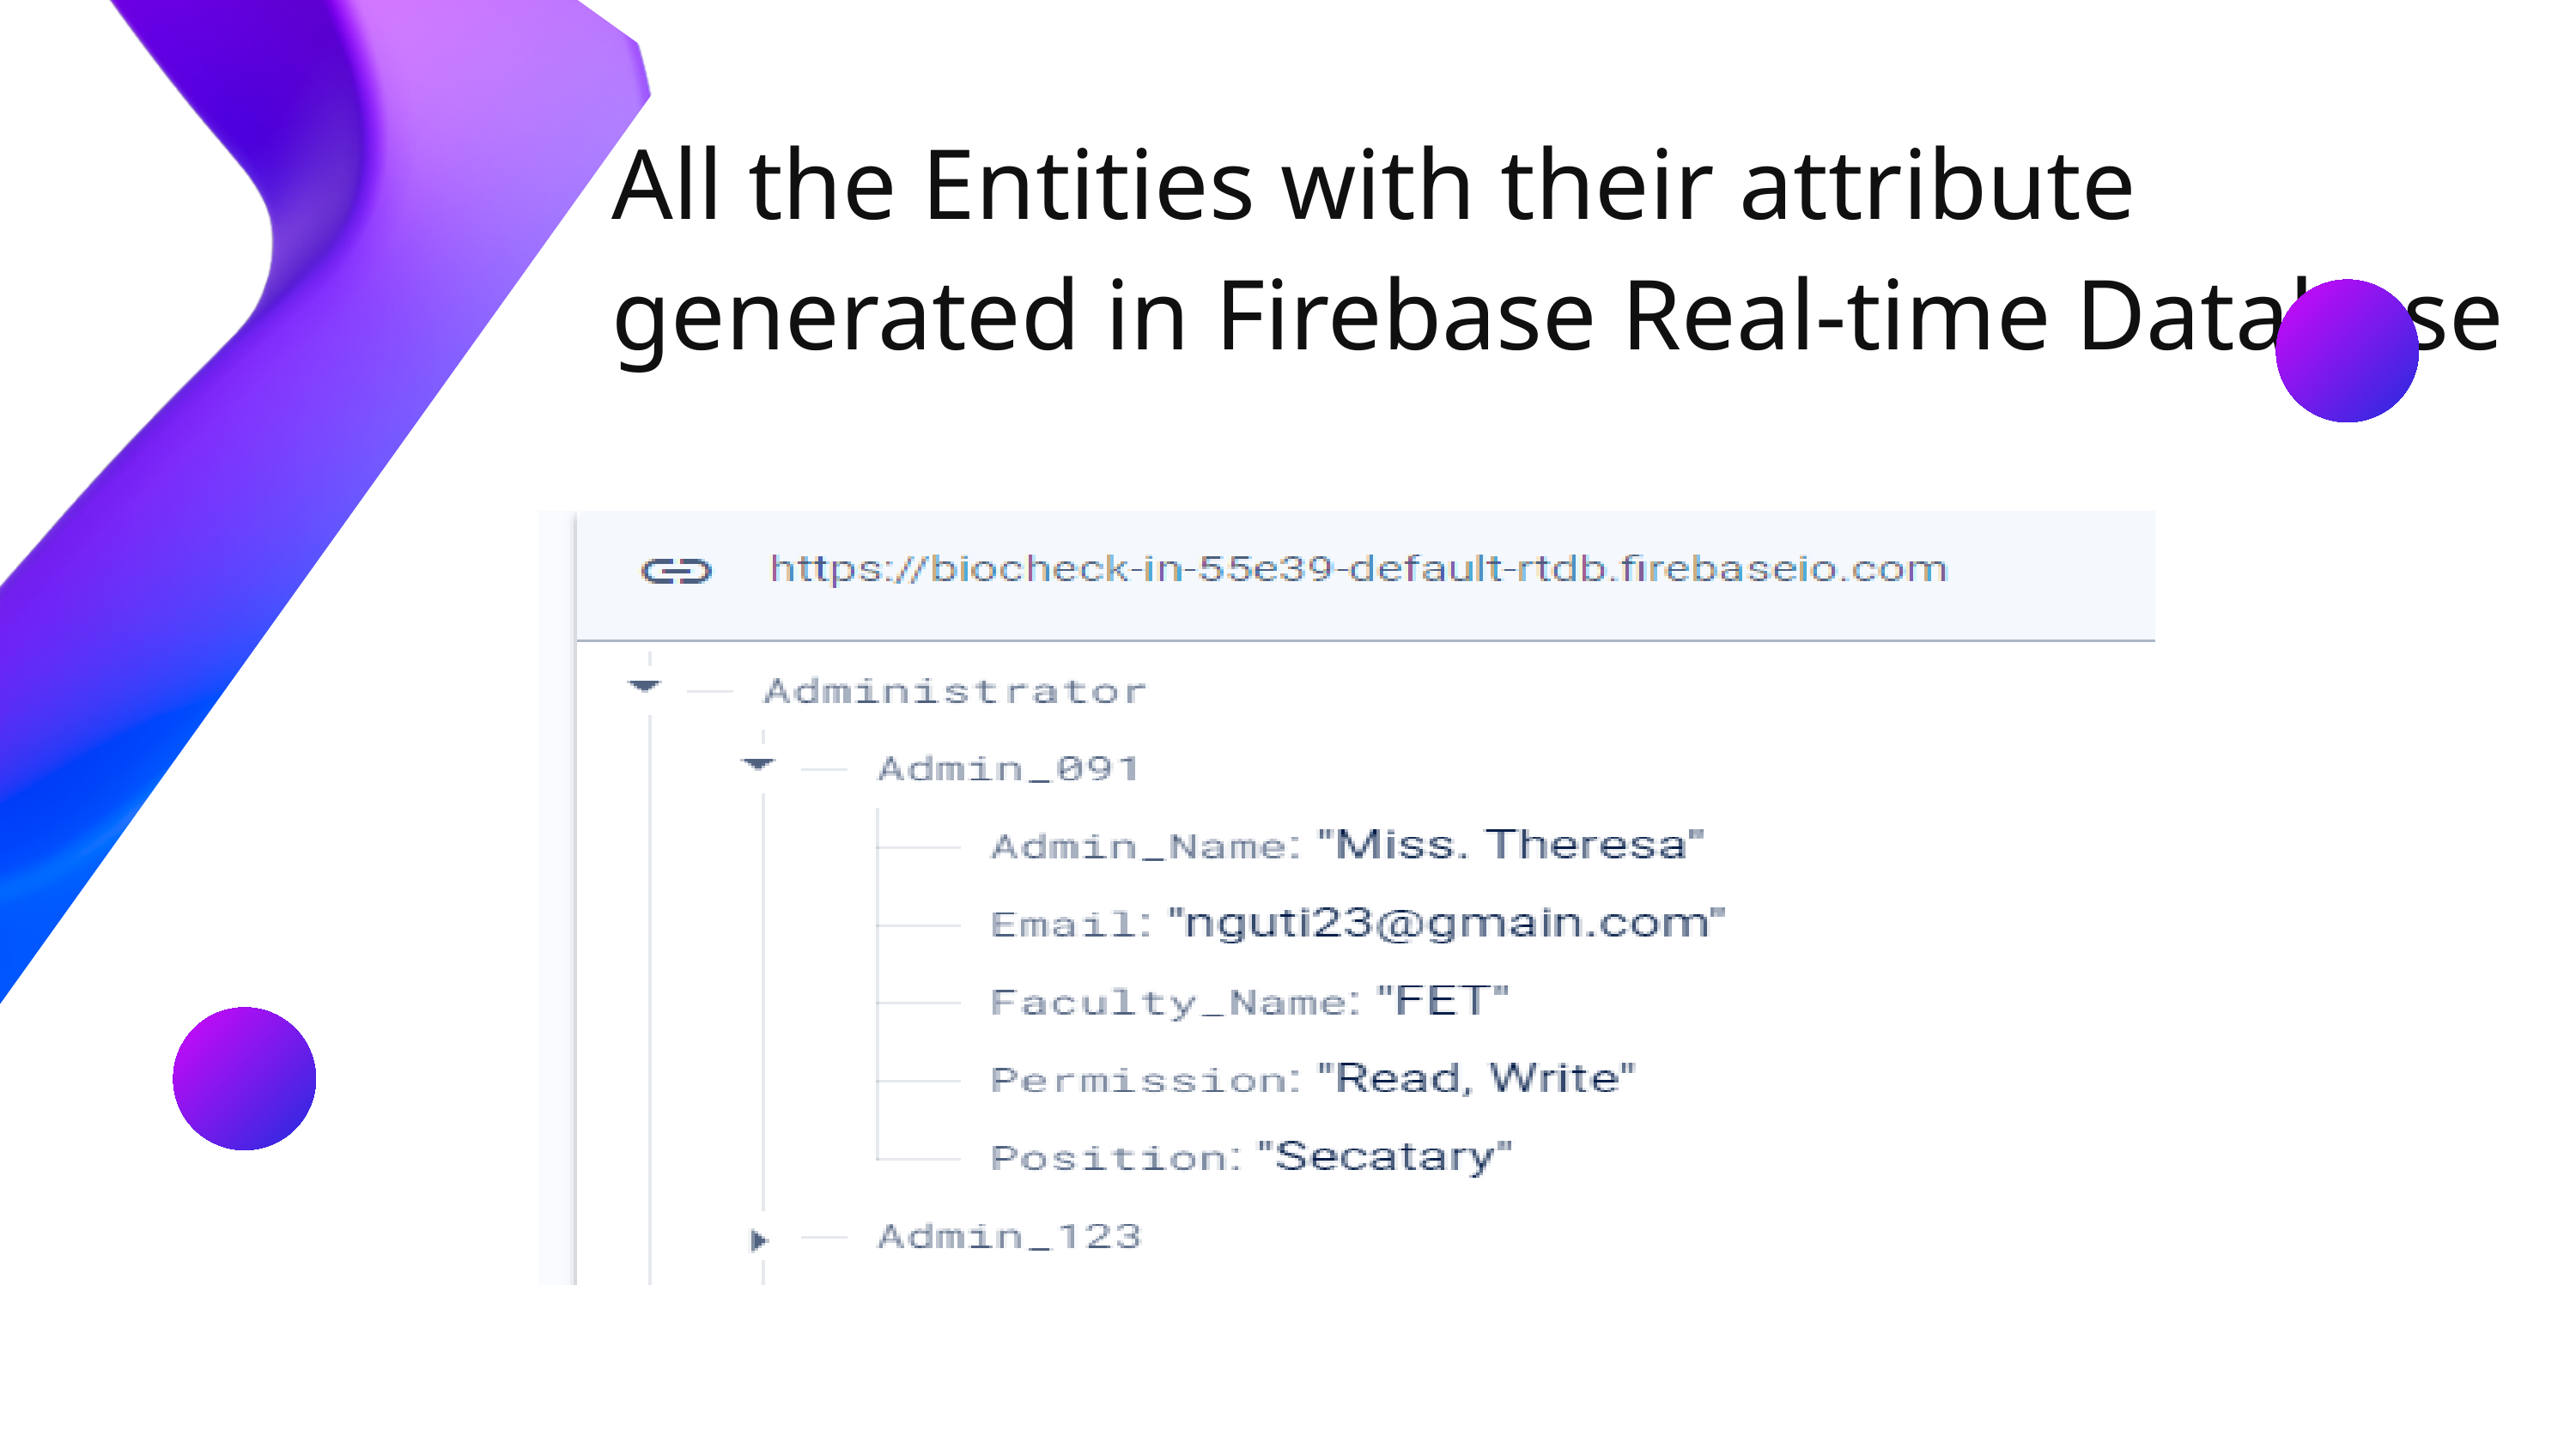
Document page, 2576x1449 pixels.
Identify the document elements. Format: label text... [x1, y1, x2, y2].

text_box [0, 0, 671, 1004]
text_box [144, 979, 345, 1179]
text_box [2247, 251, 2448, 452]
text_box All the Entities with their attribute generated in Firebase Real-time Database [611, 108, 2512, 369]
picture [538, 510, 2155, 1285]
